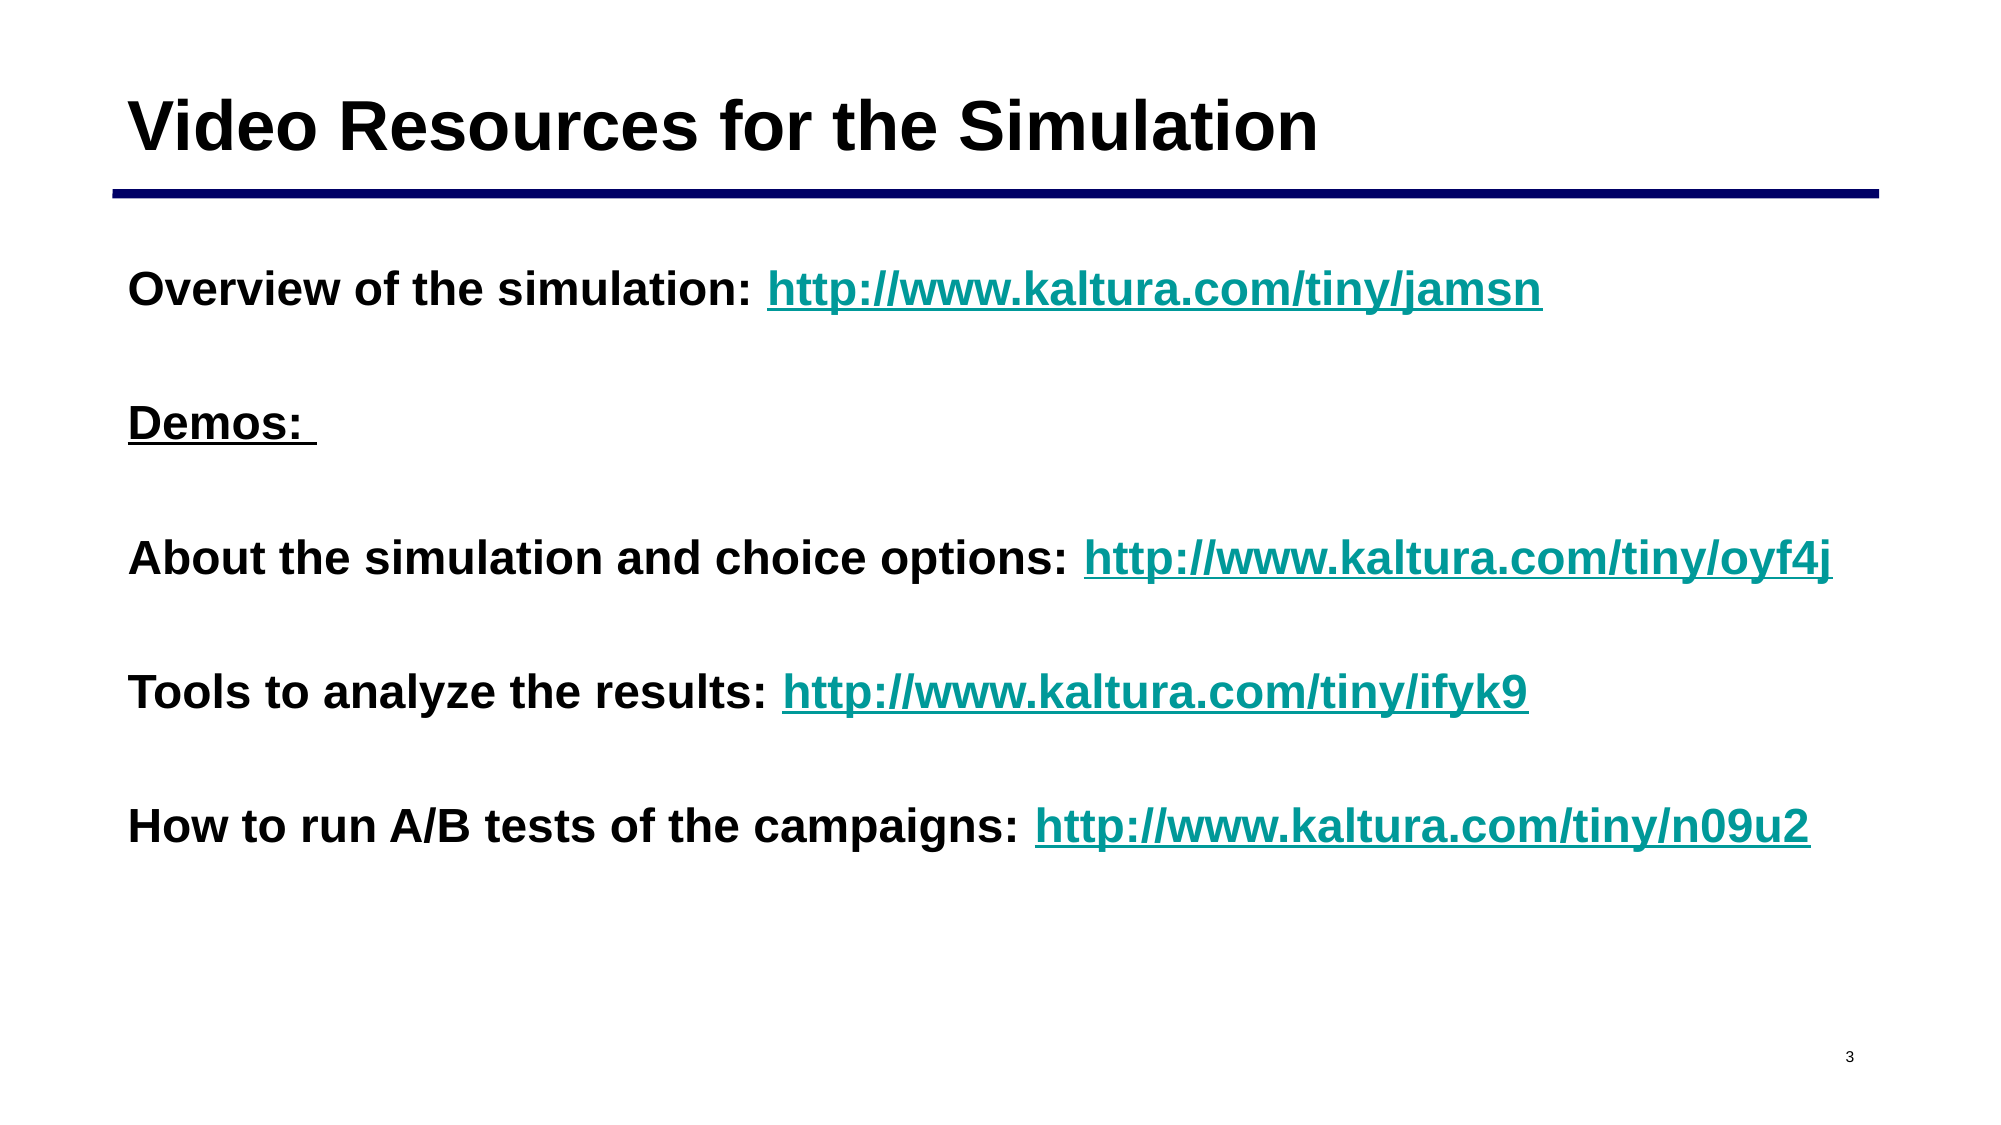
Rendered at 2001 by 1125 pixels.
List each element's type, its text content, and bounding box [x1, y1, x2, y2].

title Video Resources for the Simulation [112, 45, 1875, 200]
list Overview of the simulation: http://www.kaltura.com/tiny/jamsn Demos: About the simulation and choice options: http://www.kaltura.com/tiny/oyf4j Tools to analyze the results: http://www.kaltura.com/tiny/ifyk9 How to run A/B tests of the campaigns: http://www.kaltura.com/tiny/n09u2 [112, 249, 1880, 950]
